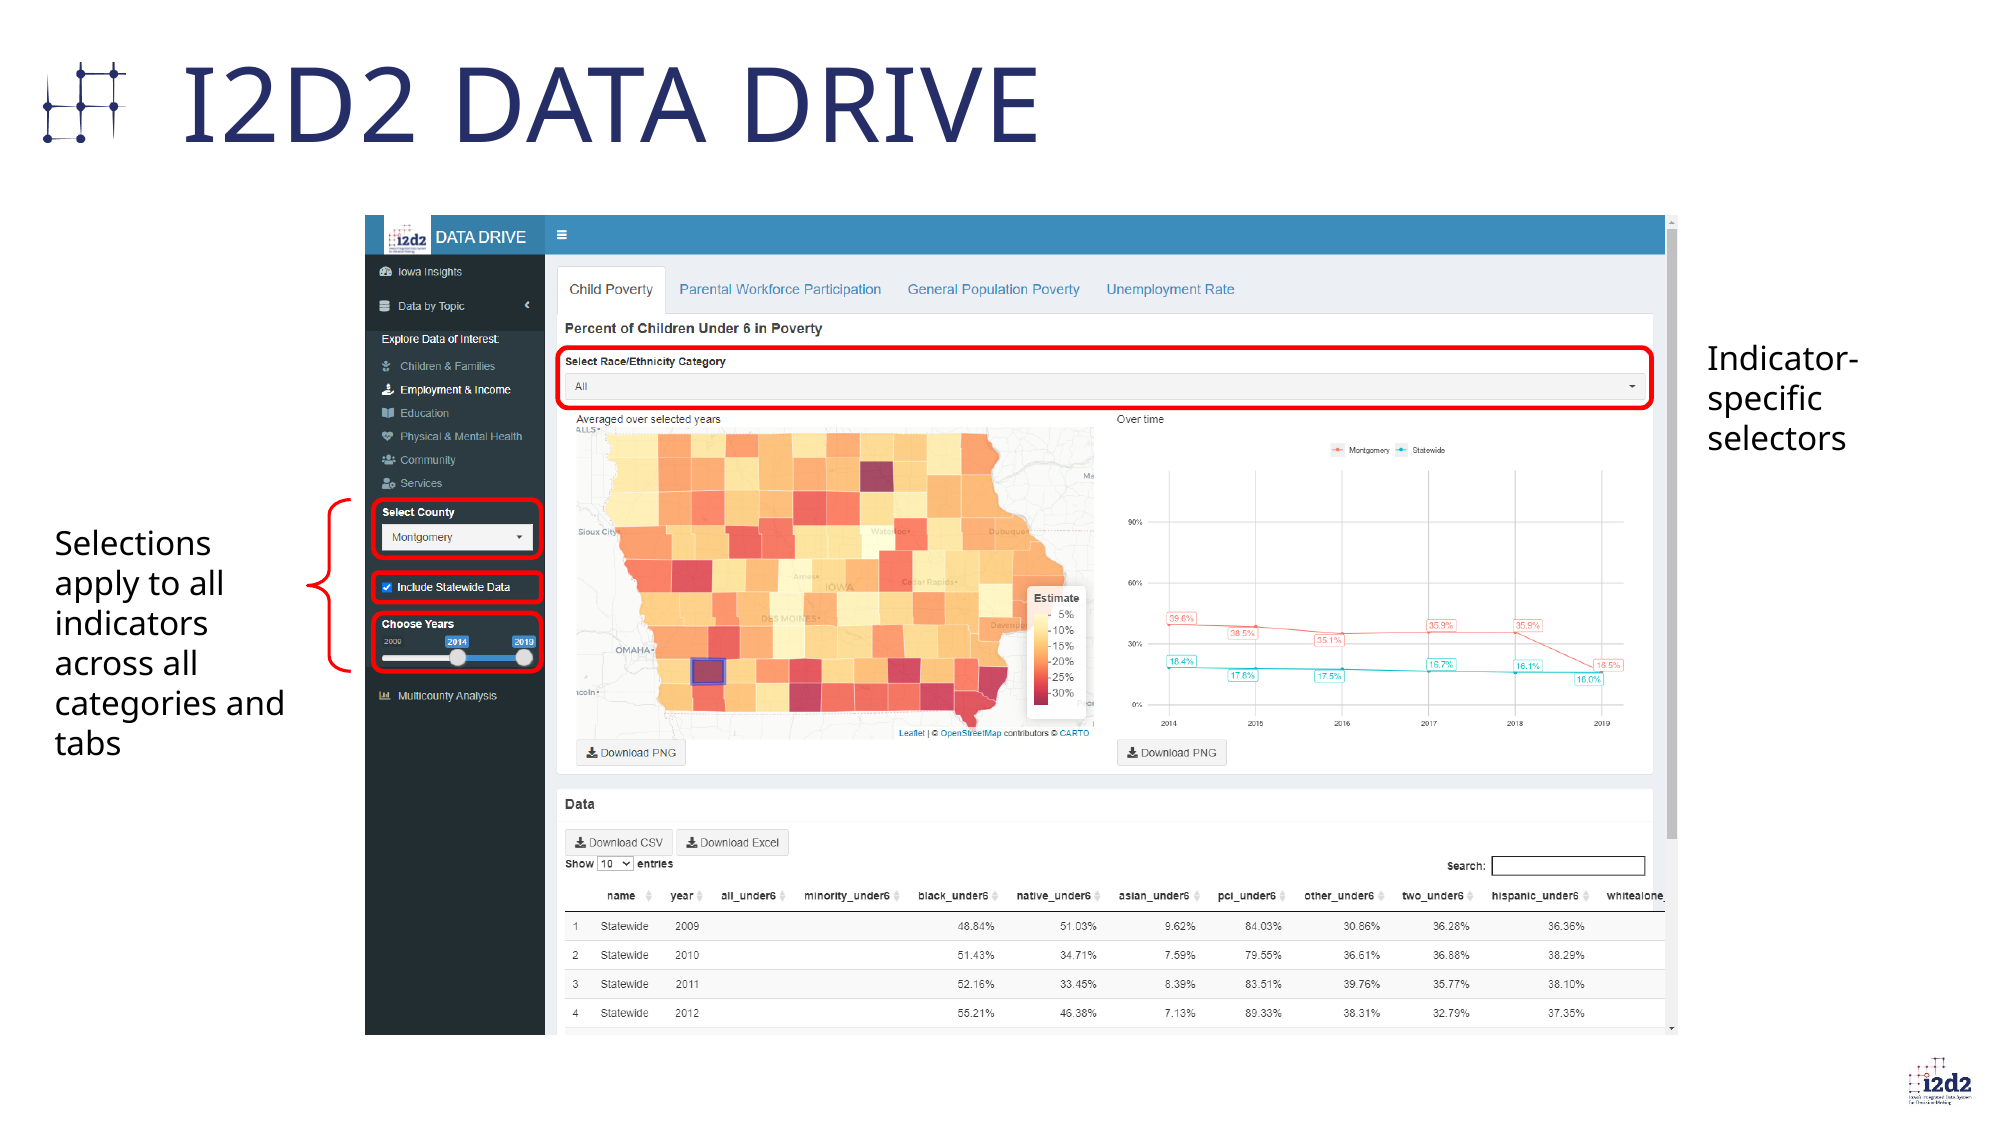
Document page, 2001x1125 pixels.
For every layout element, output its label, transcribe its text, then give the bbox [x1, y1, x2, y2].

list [365, 214, 1678, 1036]
picture [1901, 1042, 1979, 1120]
title I2D2 Data Drive [168, 48, 1876, 178]
text_box [306, 498, 351, 673]
picture [43, 62, 126, 143]
text_box Indicator-specific selectors [1692, 329, 1974, 465]
text_box Selections apply to all indicators across all categories and tabs [39, 514, 321, 770]
